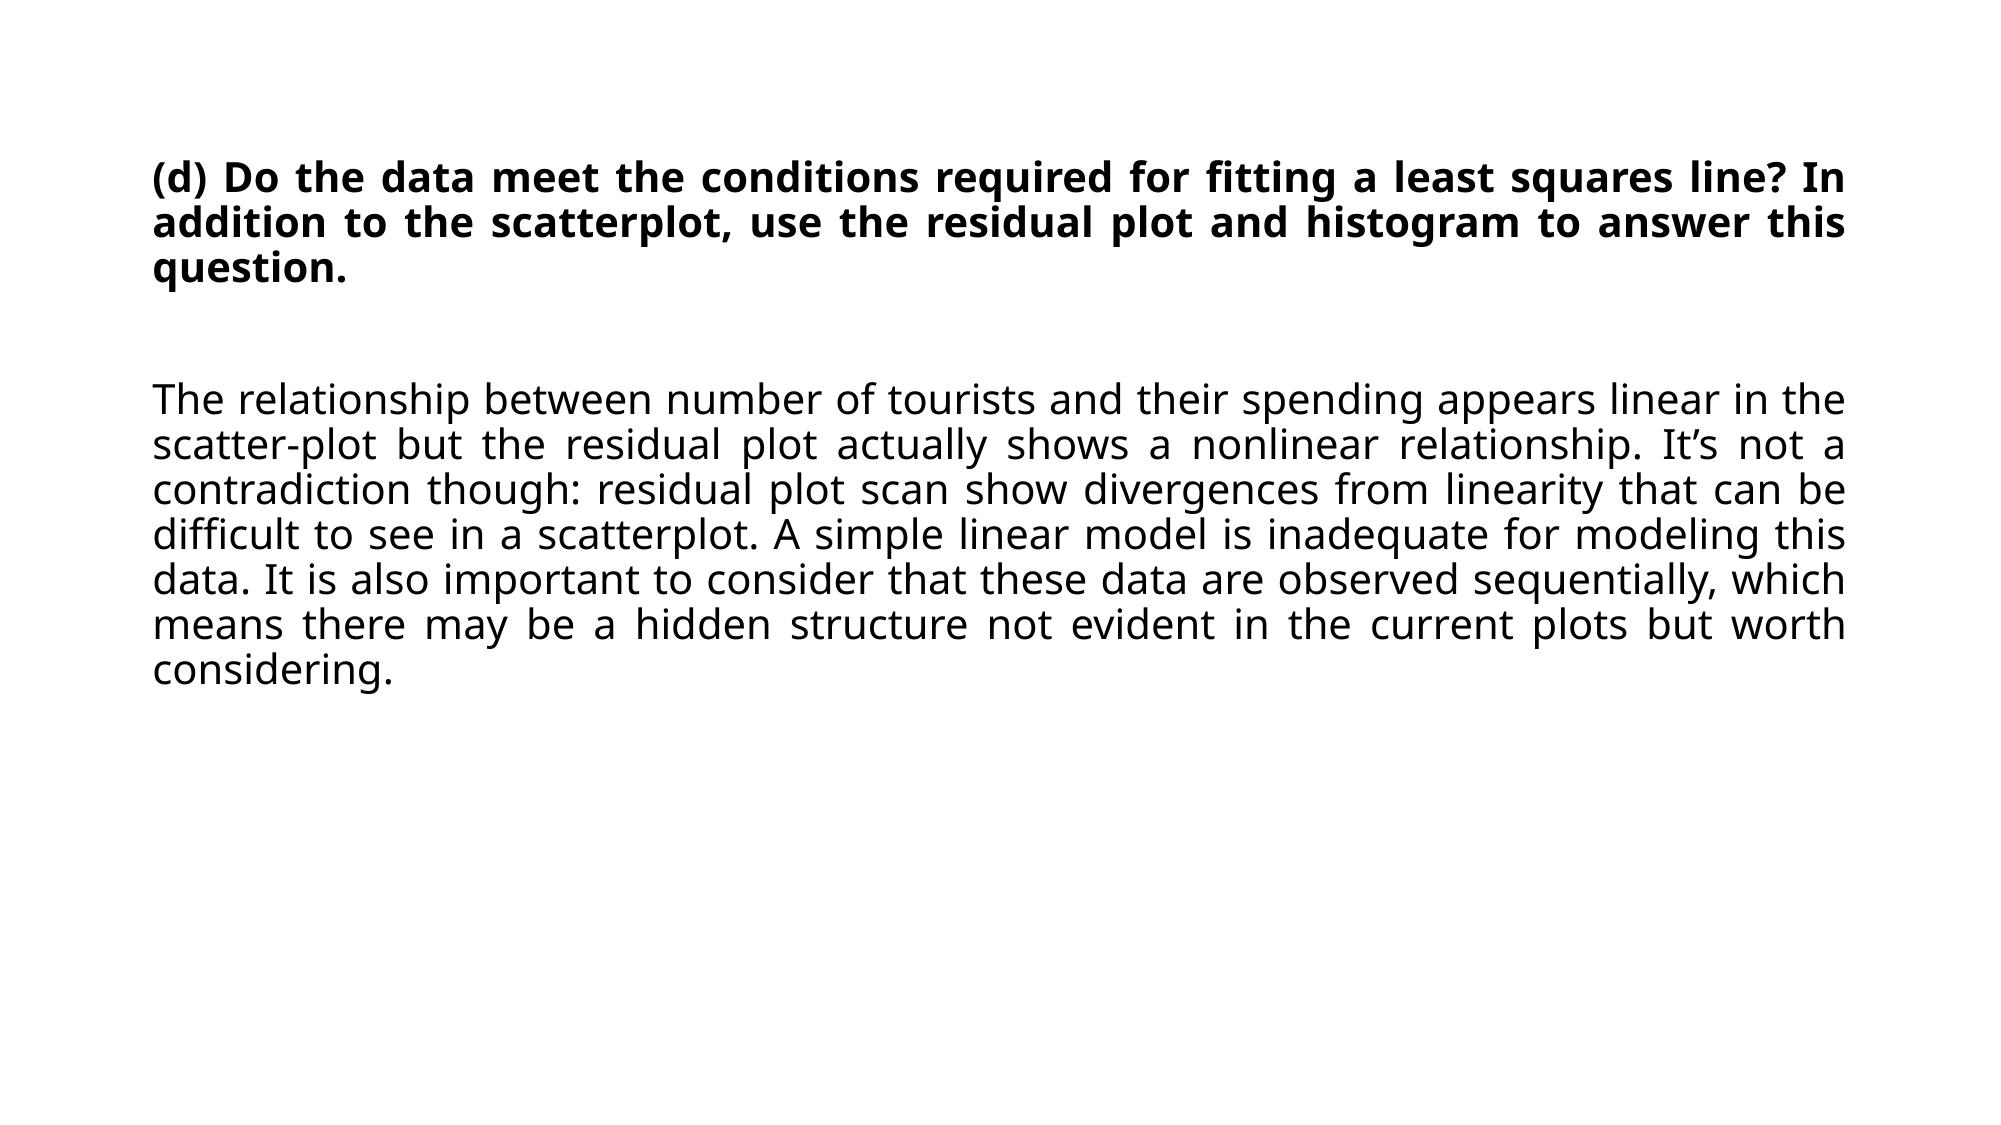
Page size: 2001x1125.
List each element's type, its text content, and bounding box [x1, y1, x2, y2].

list (d) Do the data meet the conditions required for fitting a least squares line? In addition to the scatterplot, use the residual plot and histogram to answer this question. The relationship between number of tourists and their spending appears linear in the scatter-plot but the residual plot actually shows a nonlinear relationship. It’s not a contradiction though: residual plot scan show divergences from linearity that can be difficult to see in a scatterplot. A simple linear model is inadequate for modeling this data. It is also important to consider that these data are observed sequentially, which means there may be a hidden structure not evident in the current plots but worth considering. [137, 78, 1863, 893]
